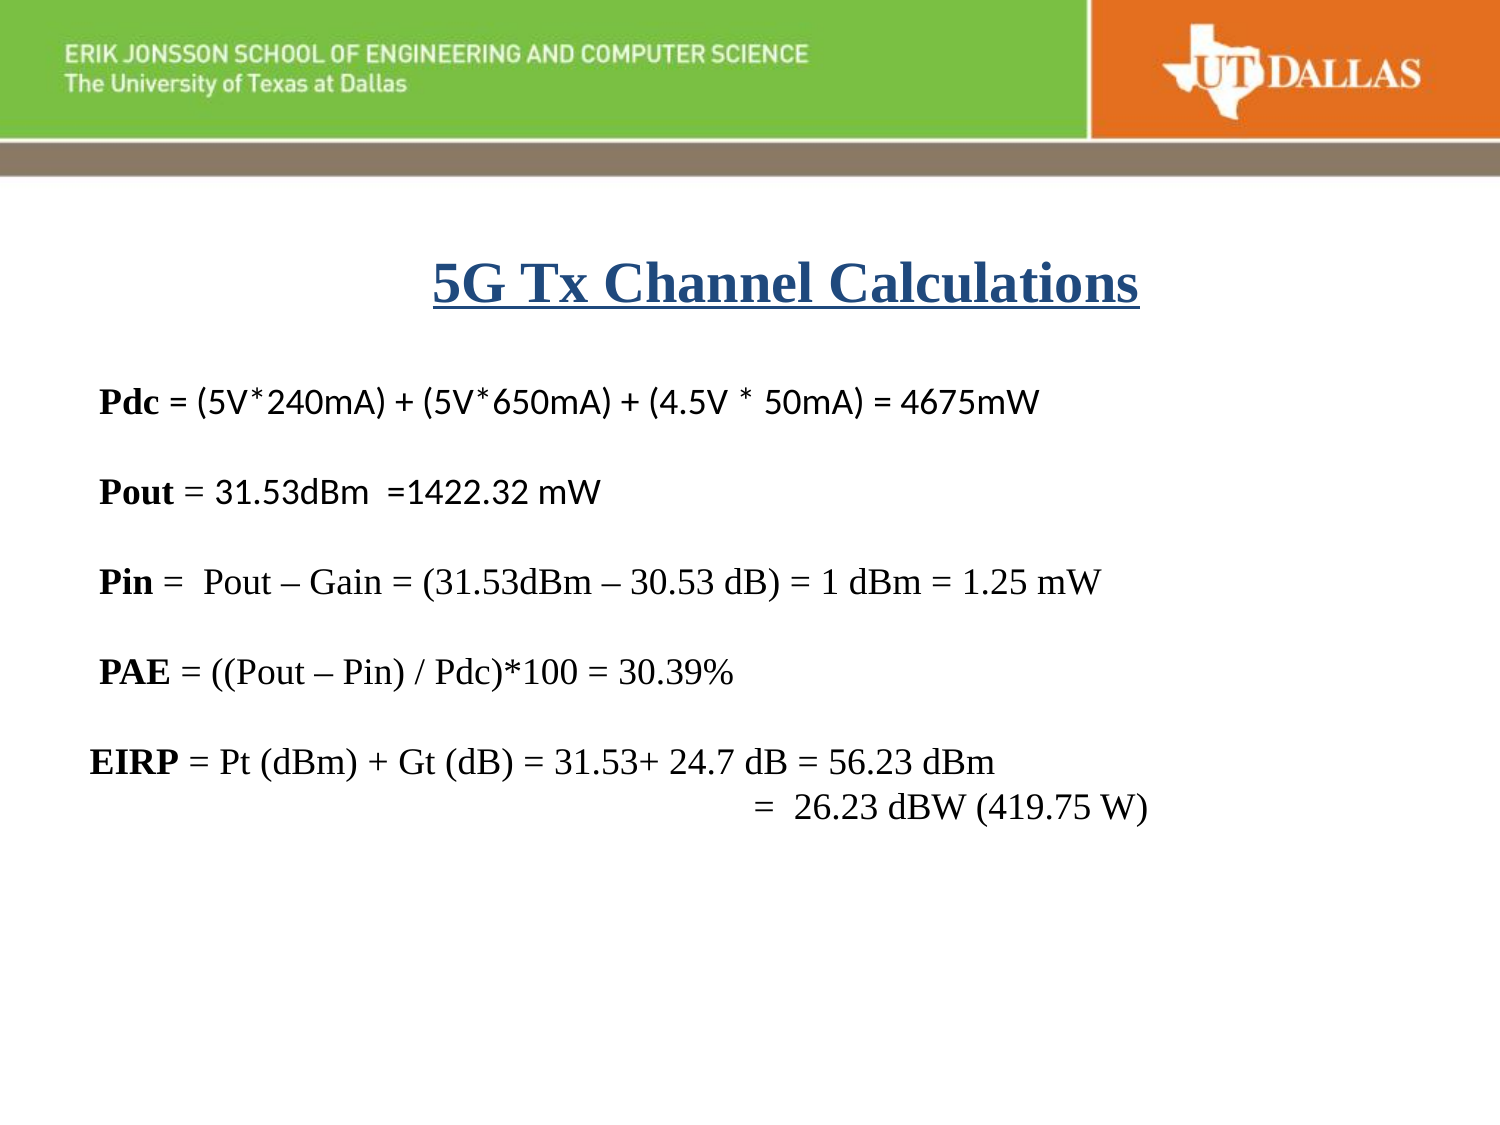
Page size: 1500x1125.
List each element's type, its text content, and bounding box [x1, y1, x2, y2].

text_box 5G Tx Channel Calculations [147, 237, 1425, 322]
picture [0, 0, 1500, 1125]
title Pdc = (5V*240mA) + (5V*650mA) + (4.5V * 50mA) = 4675mW Pout = 31.53dBm =1422.32 mW Pin = Pout – Gain = (31.53dBm – 30.53 dB) = 1 dBm = 1.25 mW PAE = ((Pout – Pin) / Pdc)*100 = 30.39% EIRP = Pt (dBm) + Gt (dB) = 31.53+ 24.7 dB = 56.23 dBm = 26.23 dBW (419.75 W) [27, 200, 1475, 1095]
